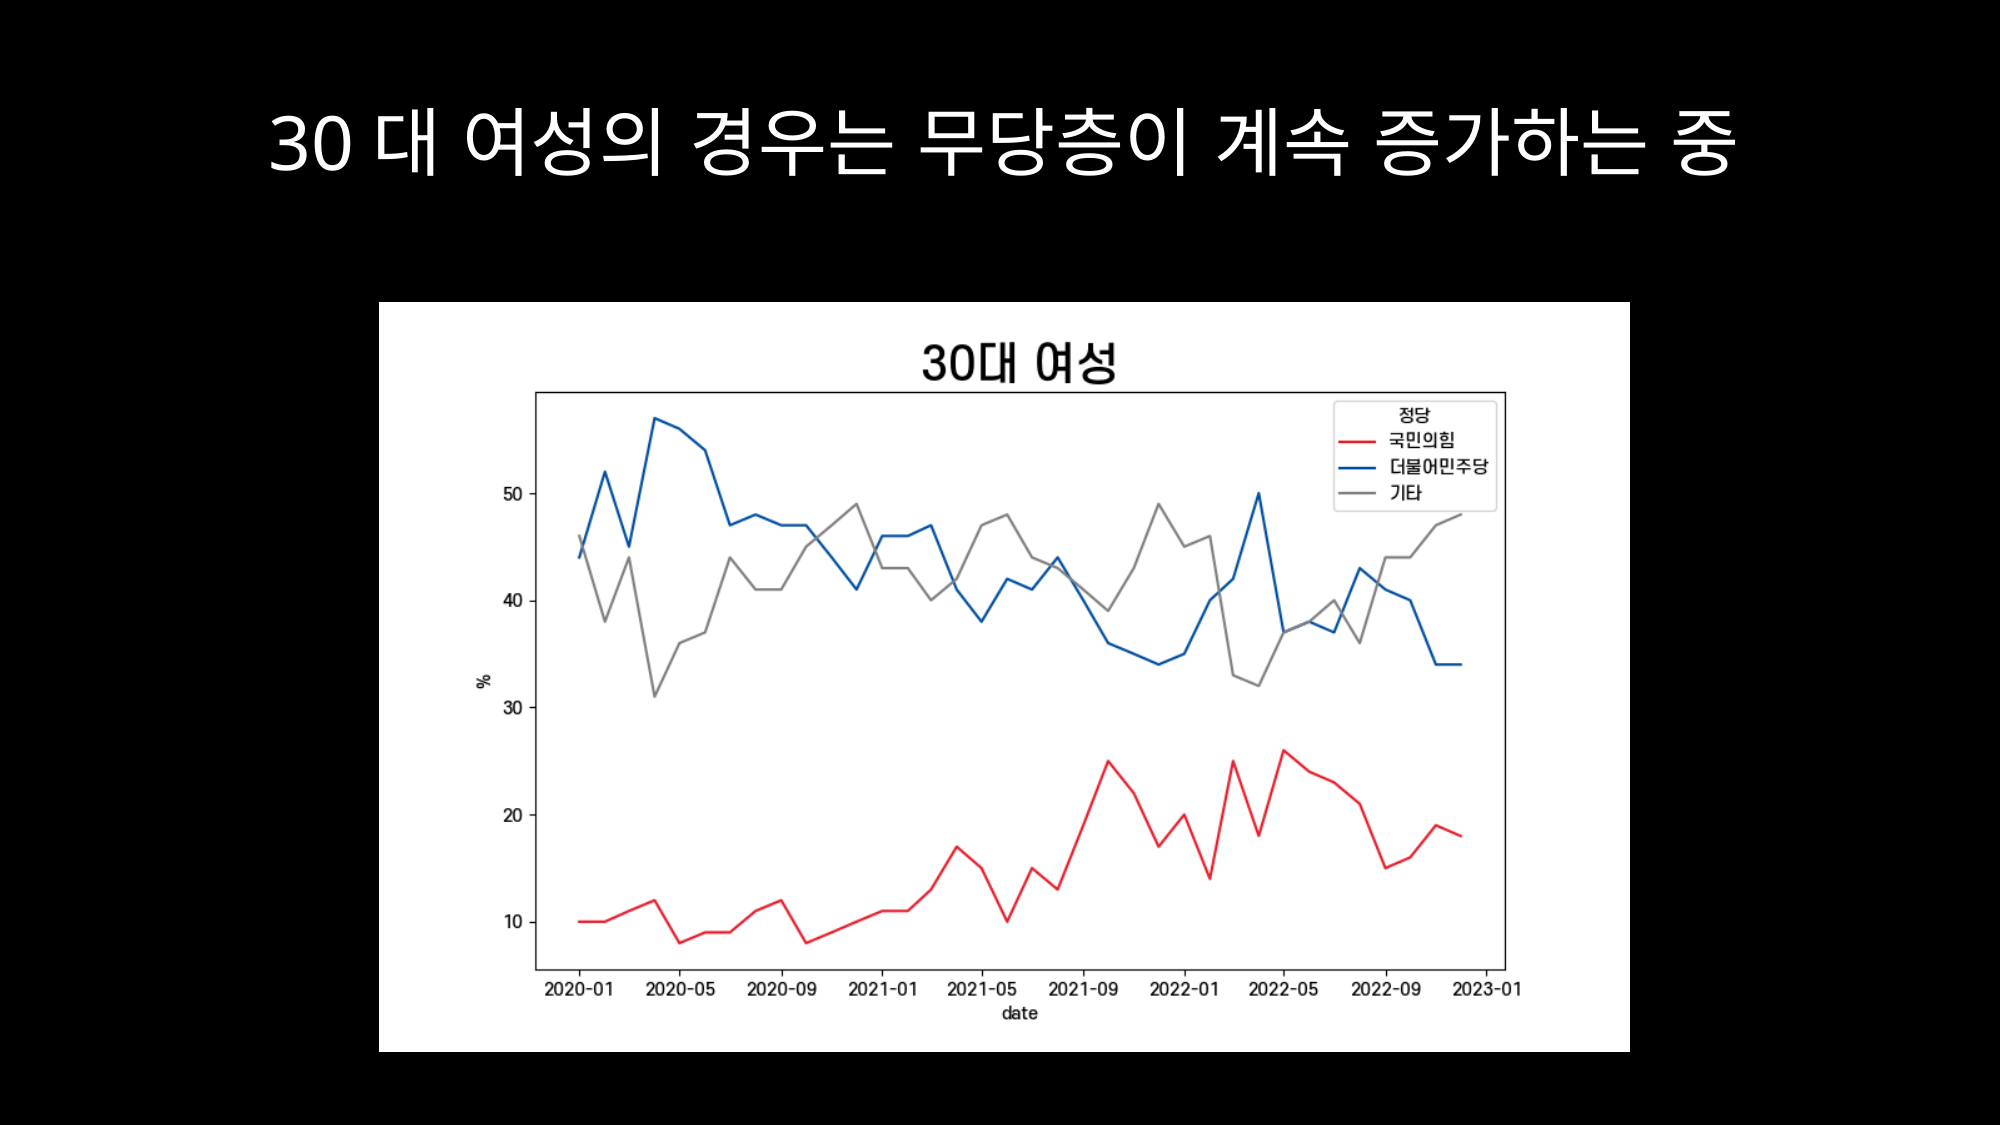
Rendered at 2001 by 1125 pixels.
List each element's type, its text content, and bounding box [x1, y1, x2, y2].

text_box 30대 여성의 경우는 무당층이 계속 증가하는 중 [253, 87, 1755, 193]
picture [379, 301, 1630, 1052]
